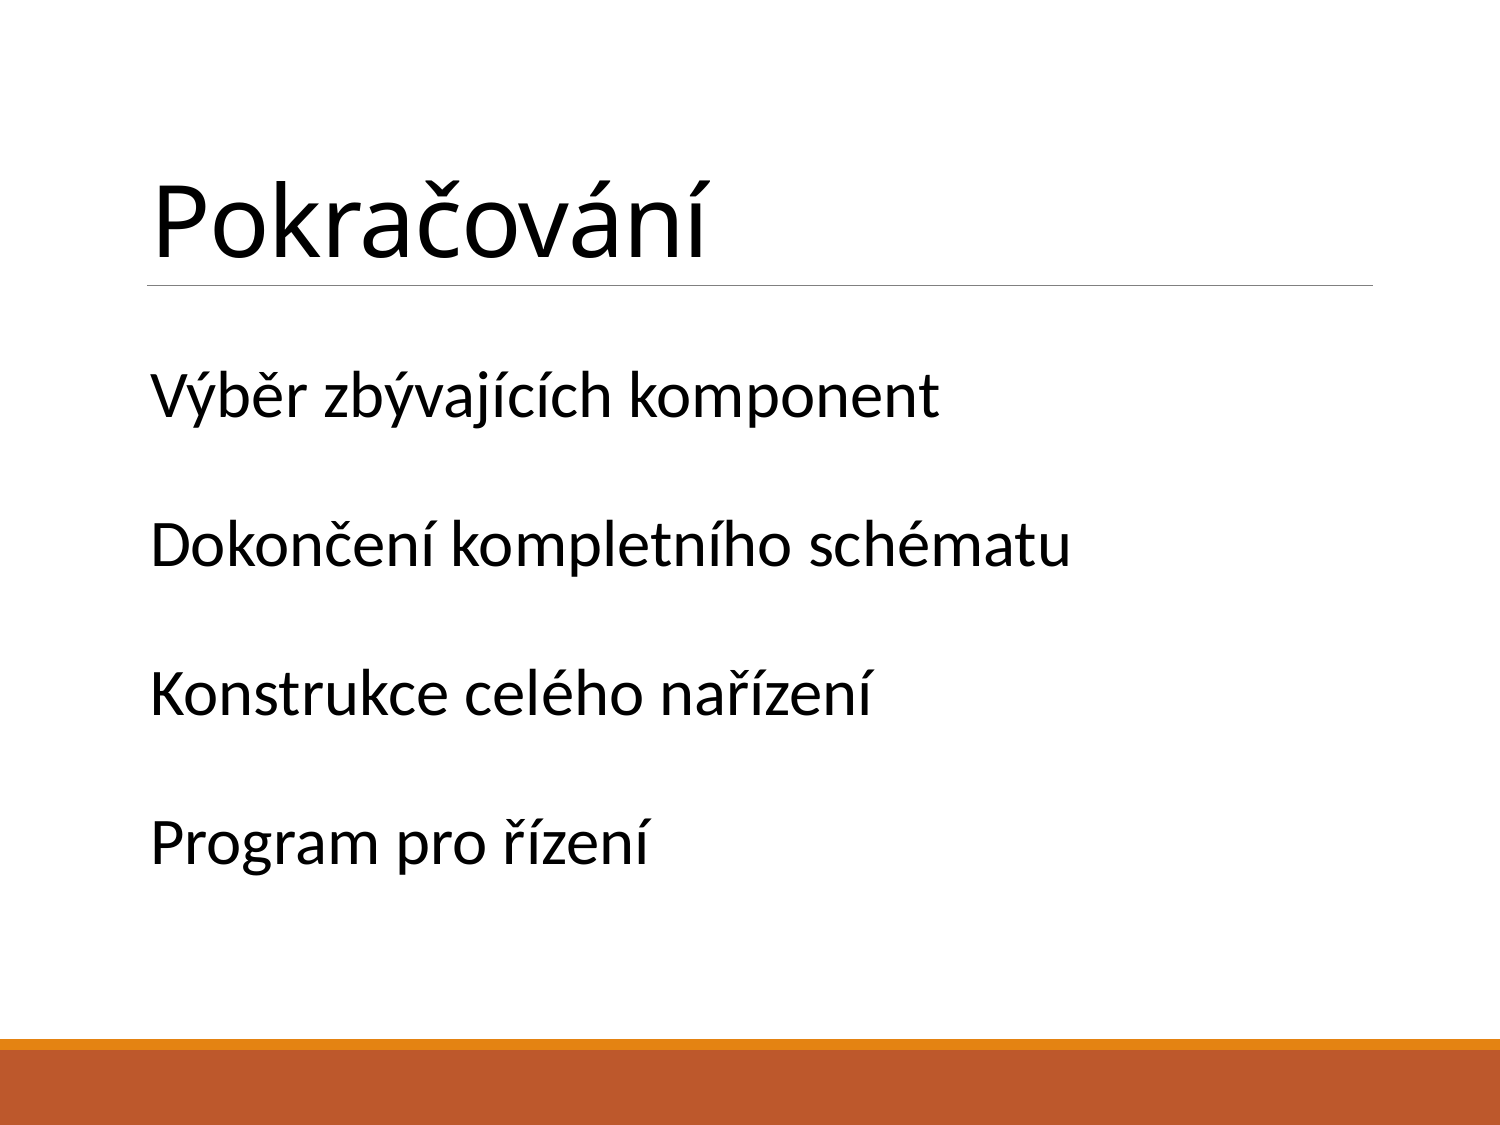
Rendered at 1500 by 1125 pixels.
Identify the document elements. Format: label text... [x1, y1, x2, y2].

title Pokračování [135, 47, 1373, 285]
list Výběr zbývajících komponent Dokončení kompletního schématu Konstrukce celého nařízení Program pro řízení [135, 302, 1405, 963]
